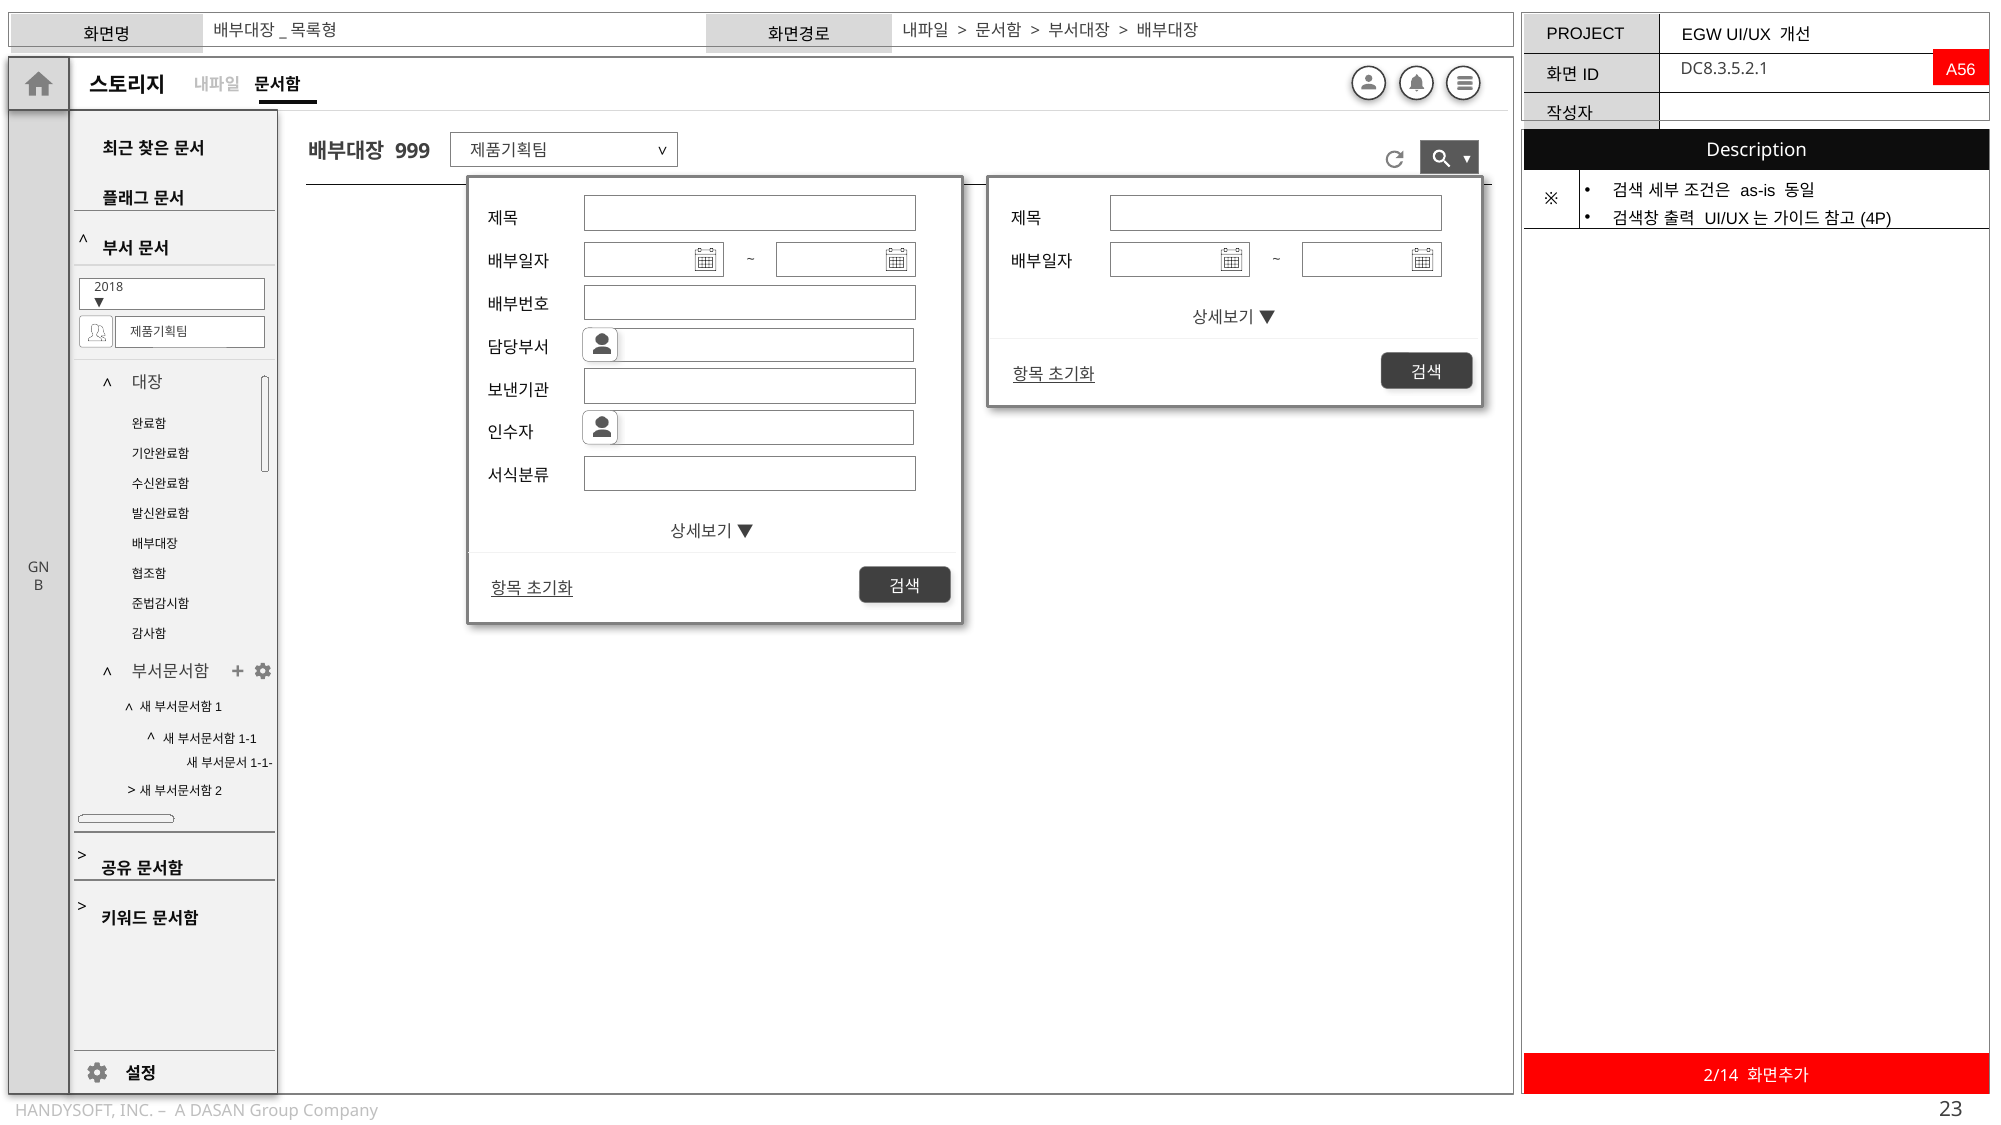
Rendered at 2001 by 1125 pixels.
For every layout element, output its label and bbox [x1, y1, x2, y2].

text_box [1933, 49, 1989, 86]
table_header [1524, 129, 1989, 169]
table_header [1524, 1053, 1989, 1094]
text_box [890, 13, 1041, 47]
text_box [306, 176, 1492, 624]
table_cell [1524, 170, 1579, 228]
text_box [1668, 50, 1819, 85]
table_cell [996, 238, 1470, 281]
text_box [201, 13, 352, 47]
text_box [1385, 140, 1480, 174]
table_cell [1580, 170, 1989, 228]
picture [1457, 76, 1473, 90]
table_header [996, 196, 1470, 238]
text_box [308, 131, 678, 167]
picture [88, 323, 106, 342]
table_header [476, 196, 950, 238]
table_cell [476, 238, 950, 496]
